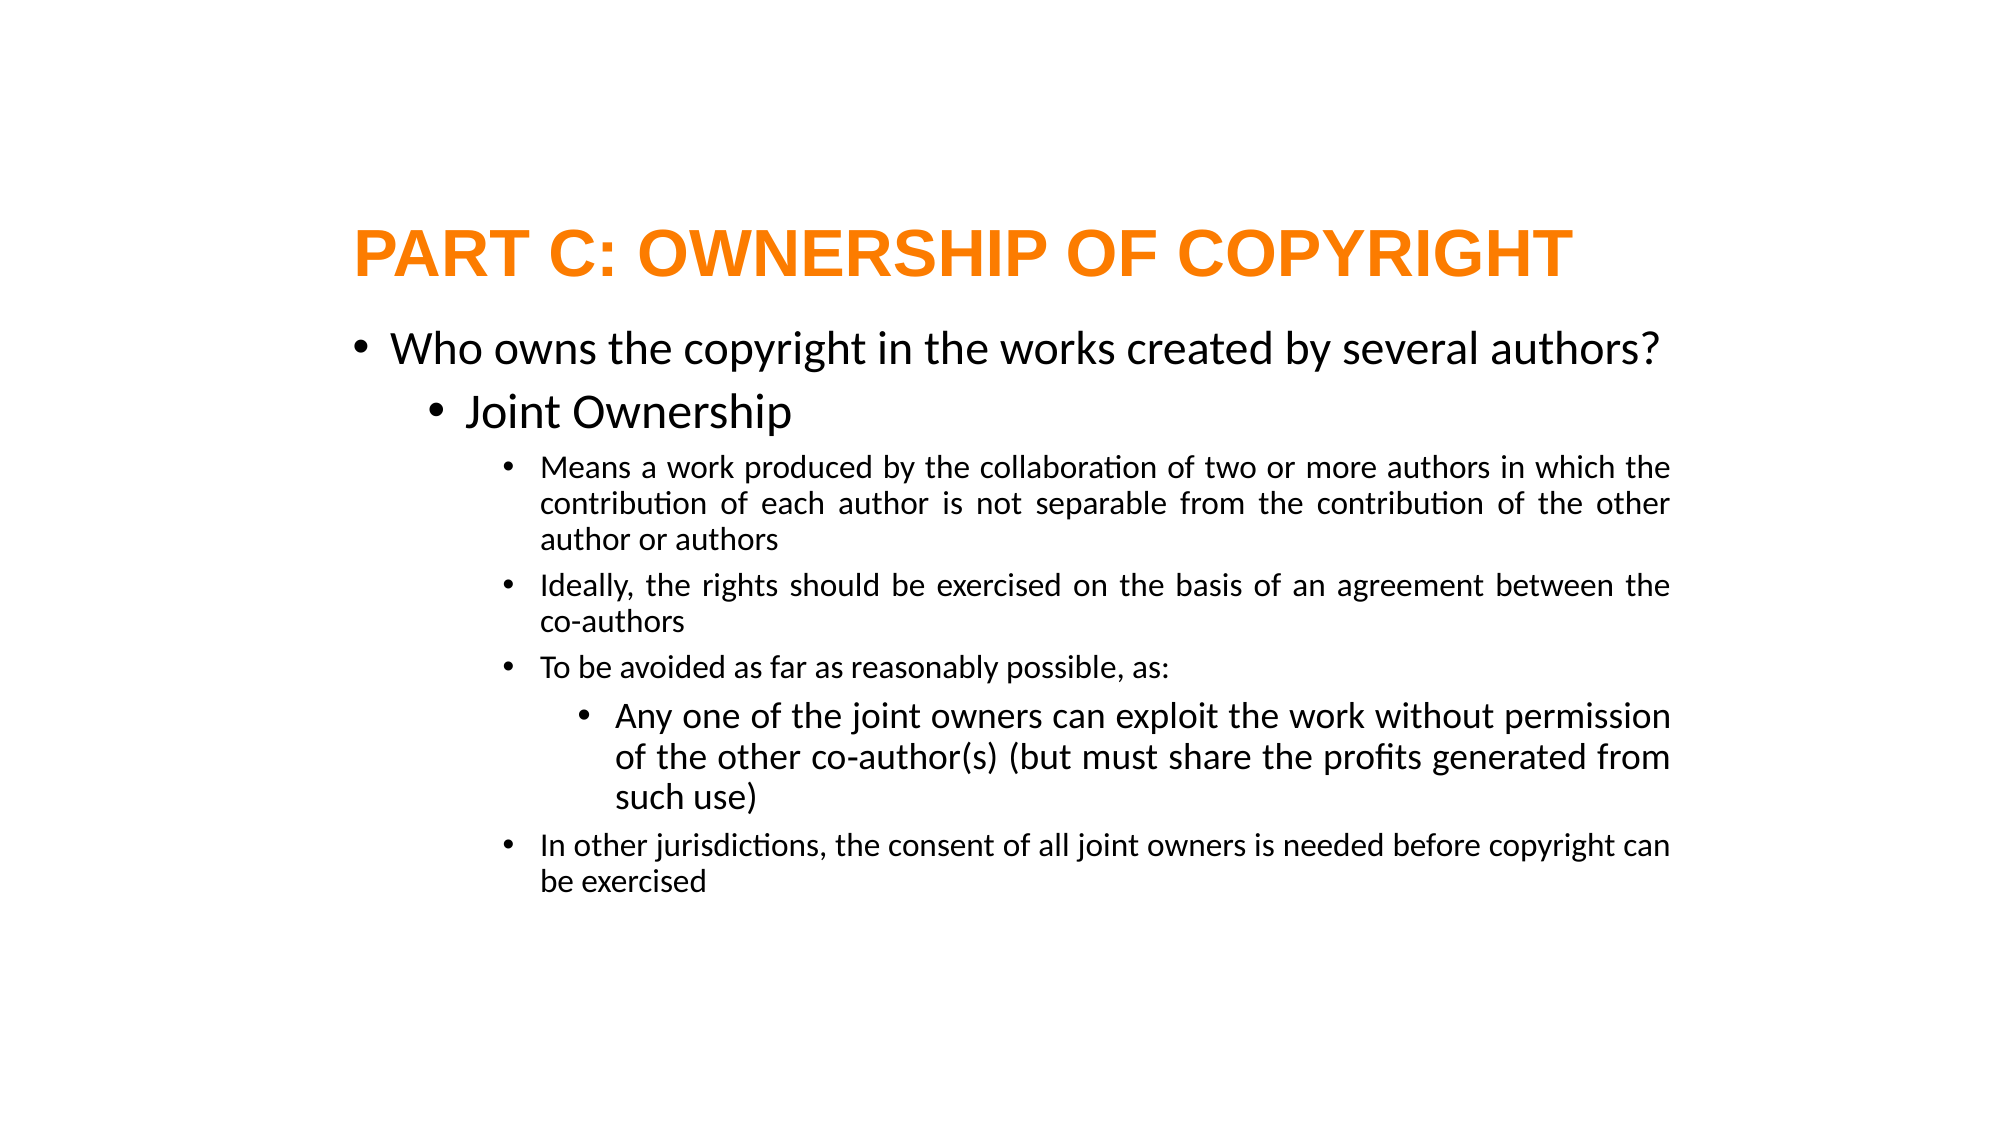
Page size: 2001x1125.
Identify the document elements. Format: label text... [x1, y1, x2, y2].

text_box PART C: OWNERSHIP OF COPYRIGHT [338, 196, 1780, 303]
list Who owns the copyright in the works created by several authors? Joint Ownership Means a work produced by the collaboration of two or more authors in which the contribution of each author is not separable from the contribution of the other author or authors Ideally, the rights should be exercised on the basis of an agreement between the co-authors To be avoided as far as reasonably possible, as: Any one of the joint owners can exploit the work without permission of the other co‐author(s) (but must share the profits generated from such use) In other jurisdictions, the consent of all joint owners is needed before copyright can be exercised [337, 315, 1688, 988]
